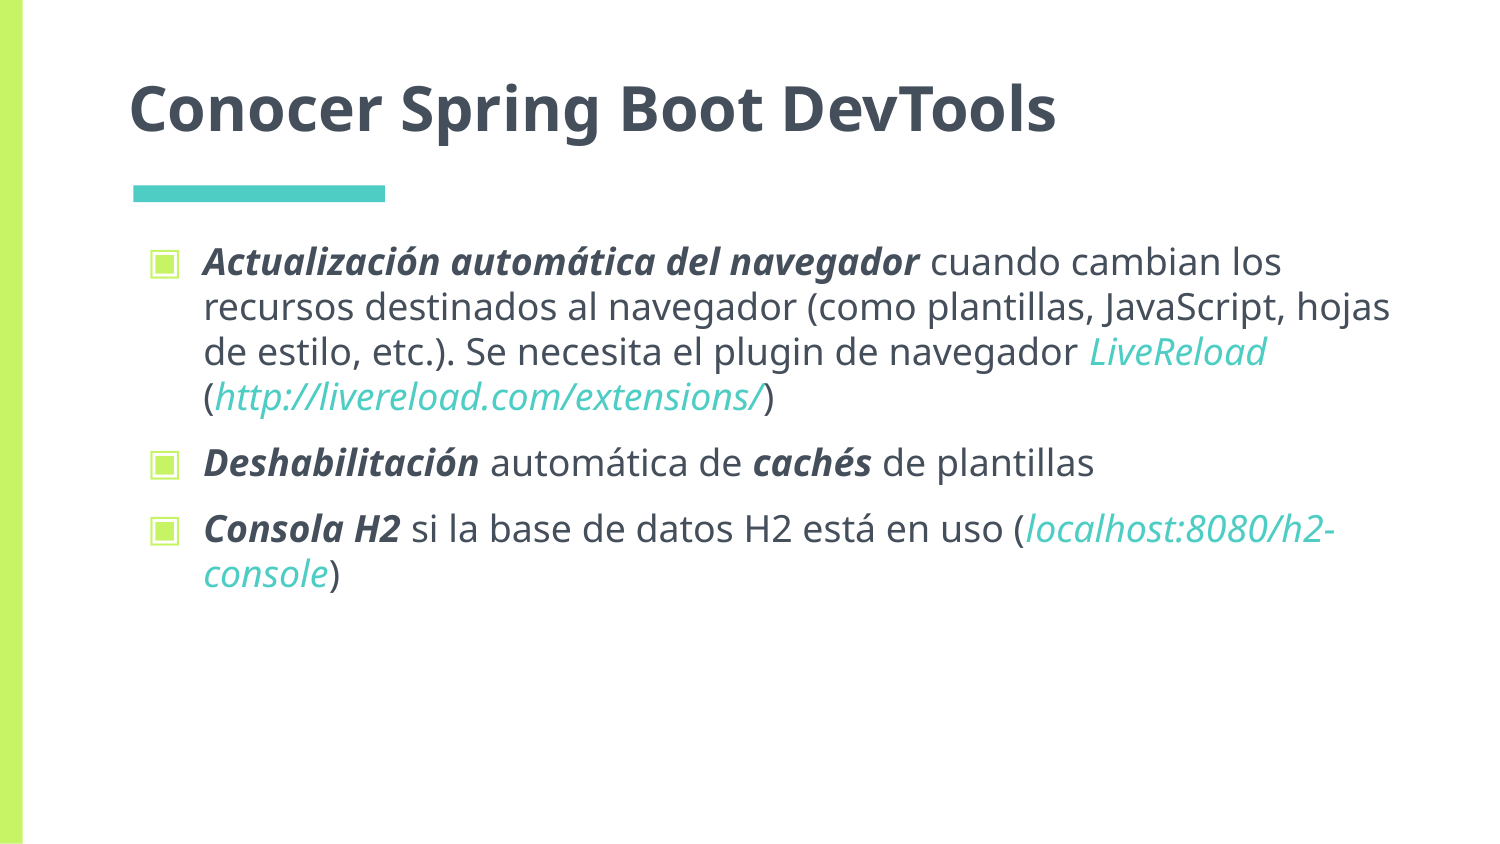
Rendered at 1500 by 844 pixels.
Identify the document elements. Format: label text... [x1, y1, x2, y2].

title Conocer Spring Boot DevTools [113, 0, 1387, 159]
list Actualización automática del navegador cuando cambian los recursos destinados al navegador (como plantillas, JavaScript, hojas de estilo, etc.). Se necesita el plugin de navegador LiveReload (http://livereload.com/extensions/) Deshabilitación automática de cachés de plantillas Consola H2 si la base de datos H2 está en uso (localhost:8080/h2-console) [113, 222, 1430, 766]
